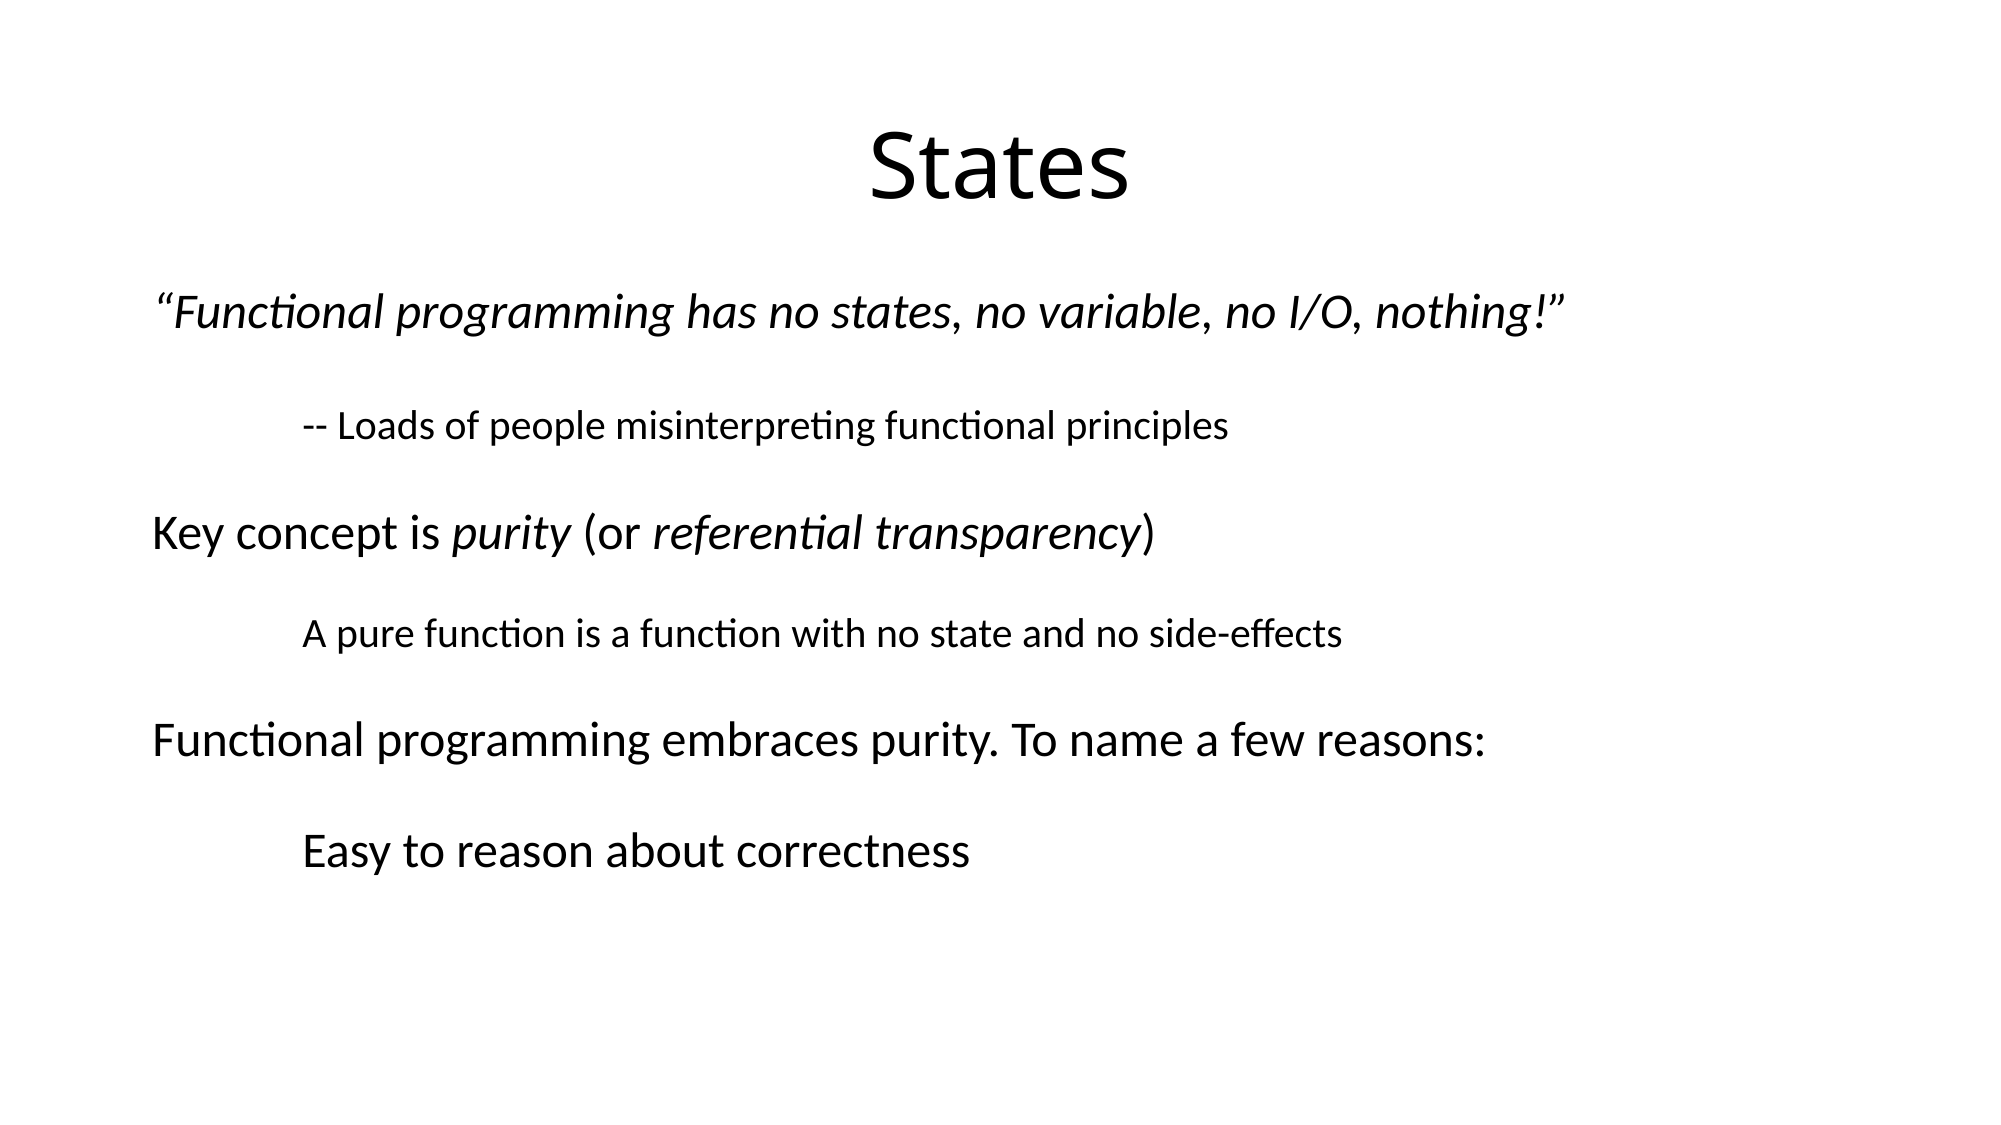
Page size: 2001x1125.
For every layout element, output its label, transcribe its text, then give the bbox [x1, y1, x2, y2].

title States [137, 59, 1863, 240]
list “Functional programming has no states, no variable, no I/O, nothing!” -- Loads of people misinterpreting functional principles Key concept is purity (or referential transparency) A pure function is a function with no state and no side-effects Functional programming embraces purity. To name a few reasons: Easy to reason about correctness [137, 240, 1863, 1096]
